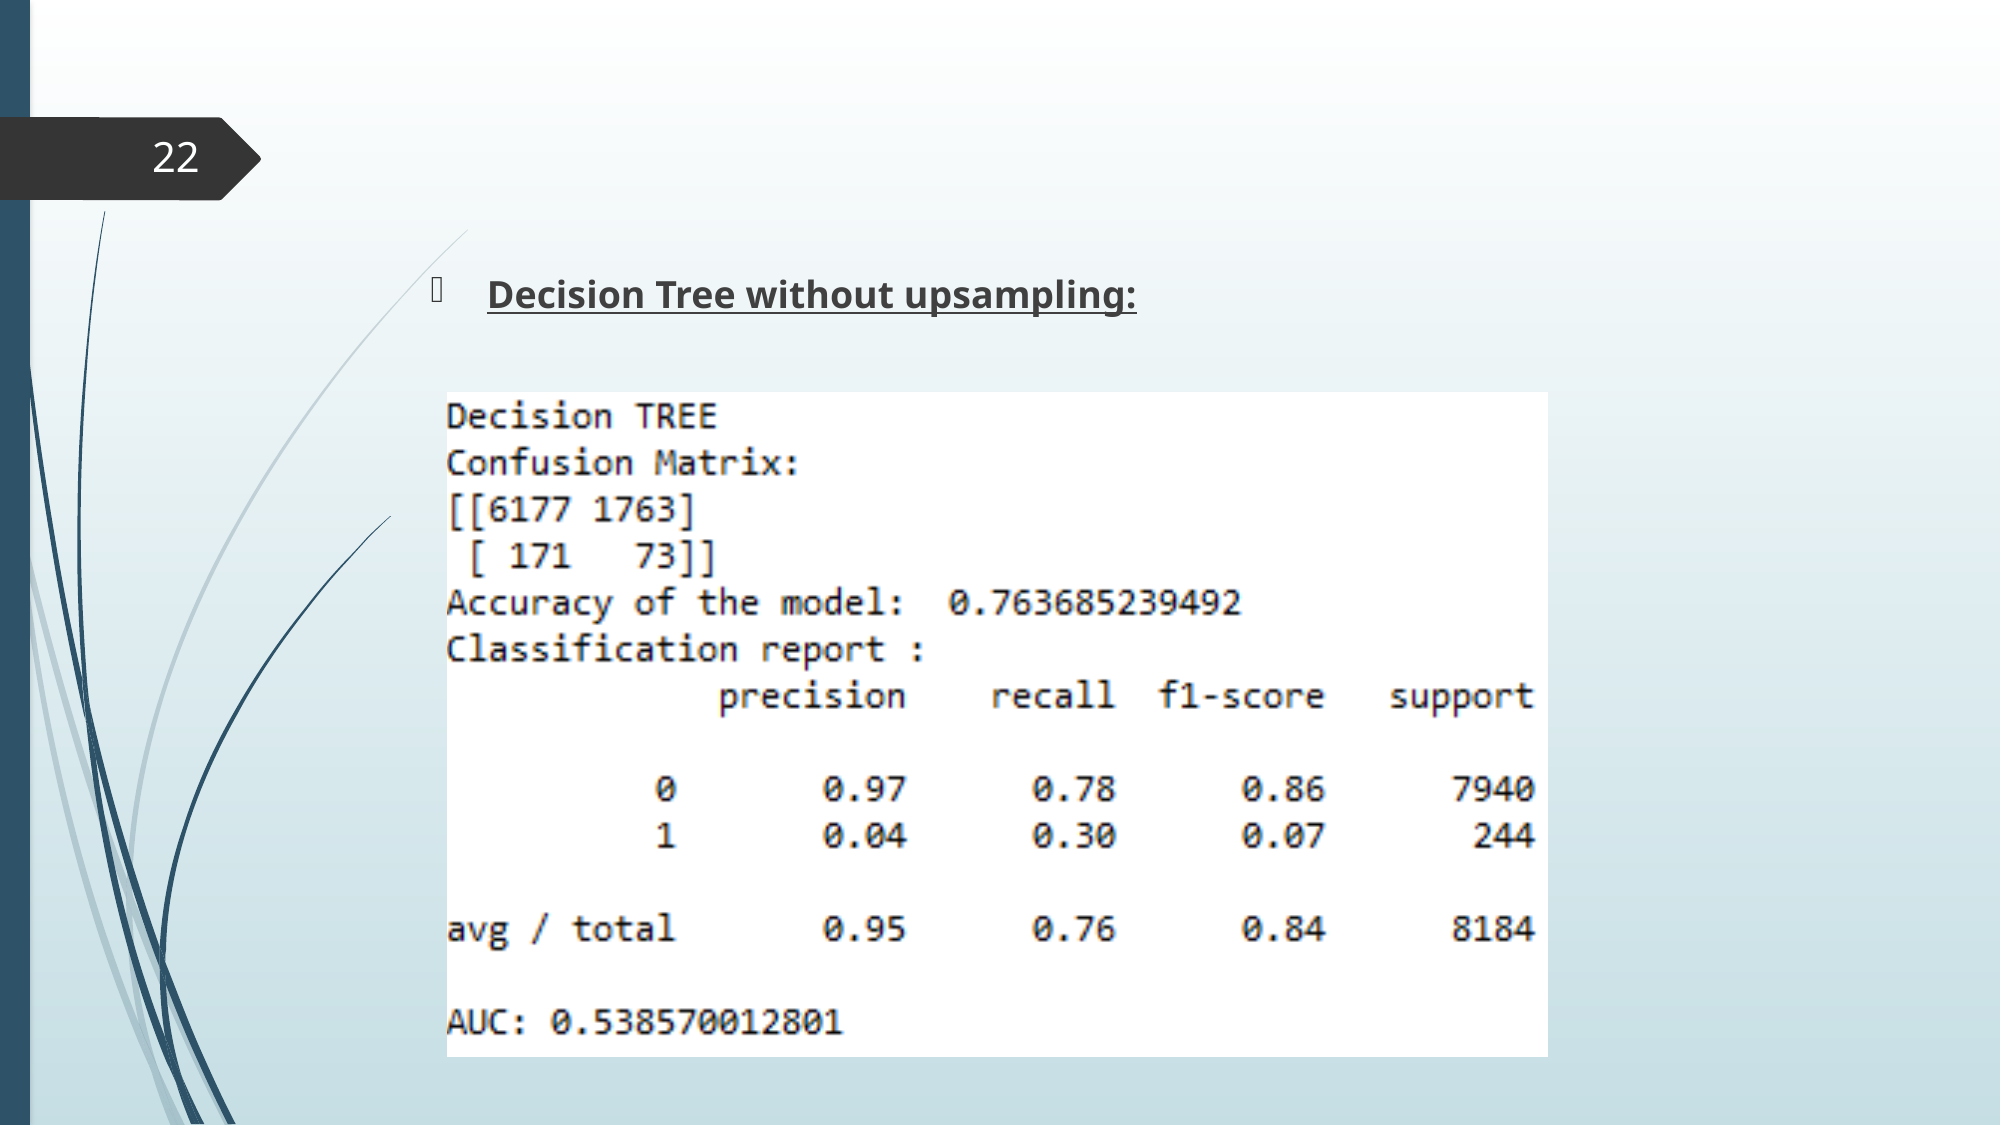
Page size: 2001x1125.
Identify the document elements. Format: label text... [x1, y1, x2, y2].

list Decision Tree without upsampling: [415, 263, 1879, 884]
picture [447, 392, 1548, 1057]
slide_number 22 [87, 129, 216, 190]
